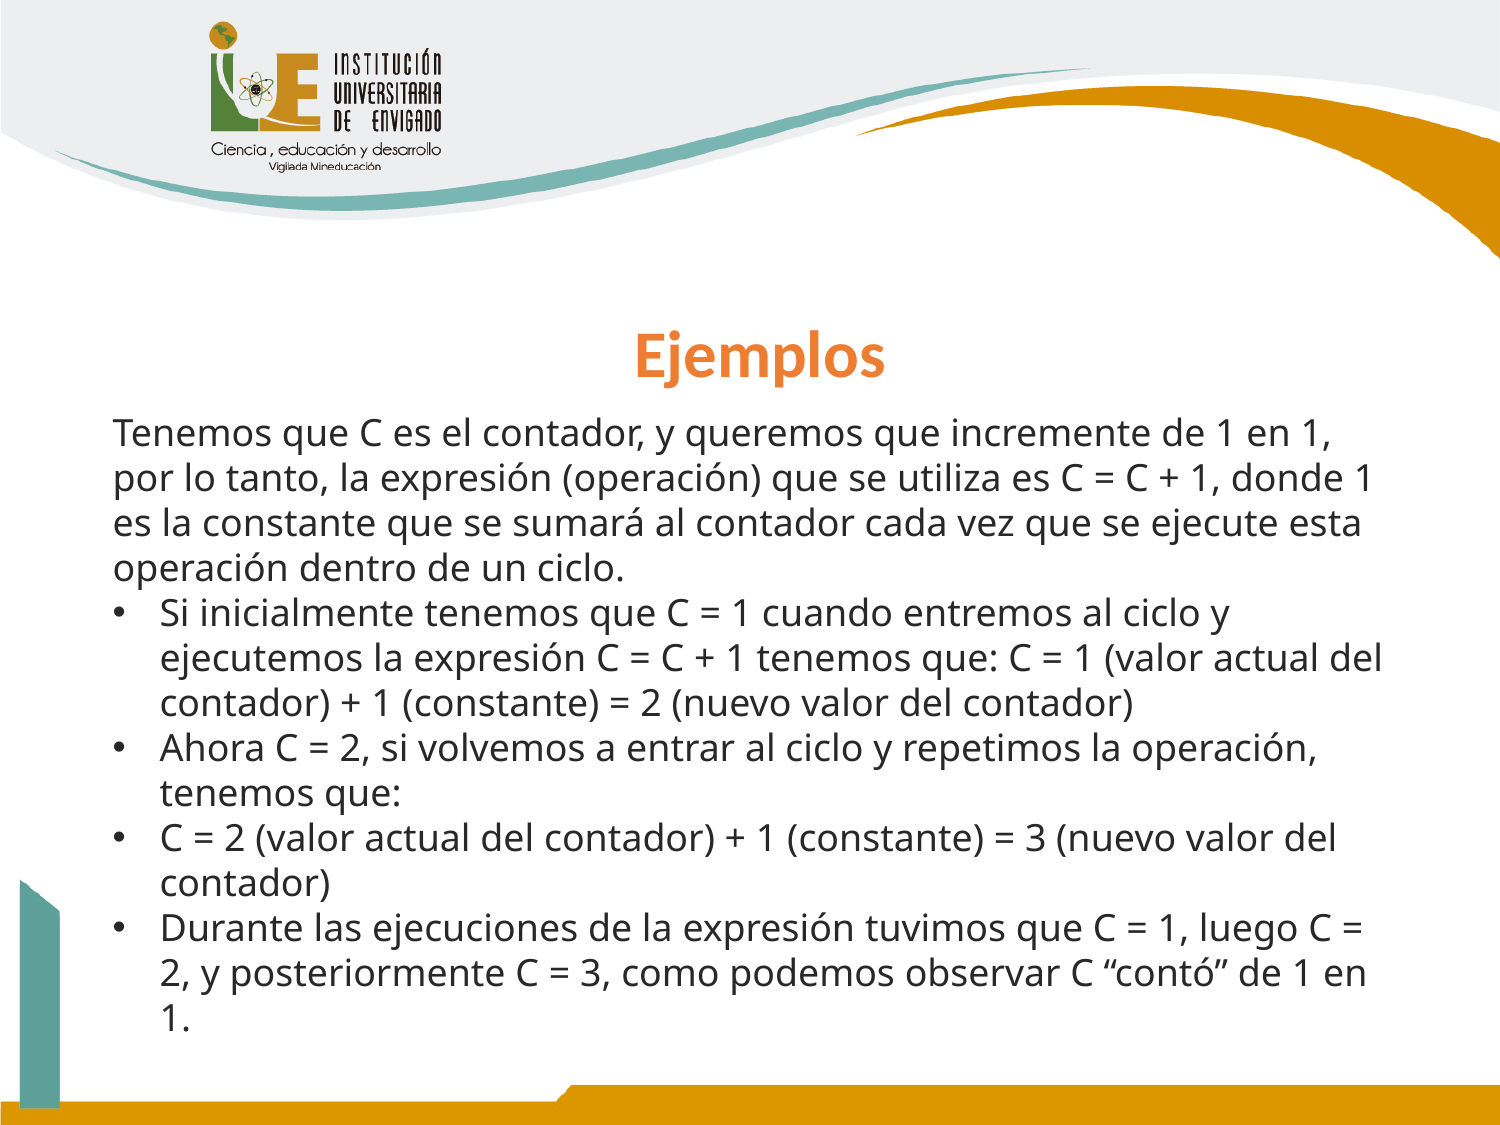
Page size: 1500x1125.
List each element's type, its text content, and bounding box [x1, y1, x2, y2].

text_box Ejemplos [20, 297, 1500, 398]
picture [0, 0, 1500, 266]
picture [0, 862, 1500, 1125]
text_box Tenemos que C es el contador, y queremos que incremente de 1 en 1, por lo tanto, la expresión (operación) que se utiliza es C = C + 1, donde 1 es la constante que se sumará al contador cada vez que se ejecute esta operación dentro de un ciclo. Si inicialmente tenemos que C = 1 cuando entremos al ciclo y ejecutemos la expresión C = C + 1 tenemos que: C = 1 (valor actual del contador) + 1 (constante) = 2 (nuevo valor del contador) Ahora C = 2, si volvemos a entrar al ciclo y repetimos la operación, tenemos que: C = 2 (valor actual del contador) + 1 (constante) = 3 (nuevo valor del contador) Durante las ejecuciones de la expresión tuvimos que C = 1, luego C = 2, y posteriormente C = 3, como podemos observar C “contó” de 1 en 1. [97, 401, 1403, 862]
